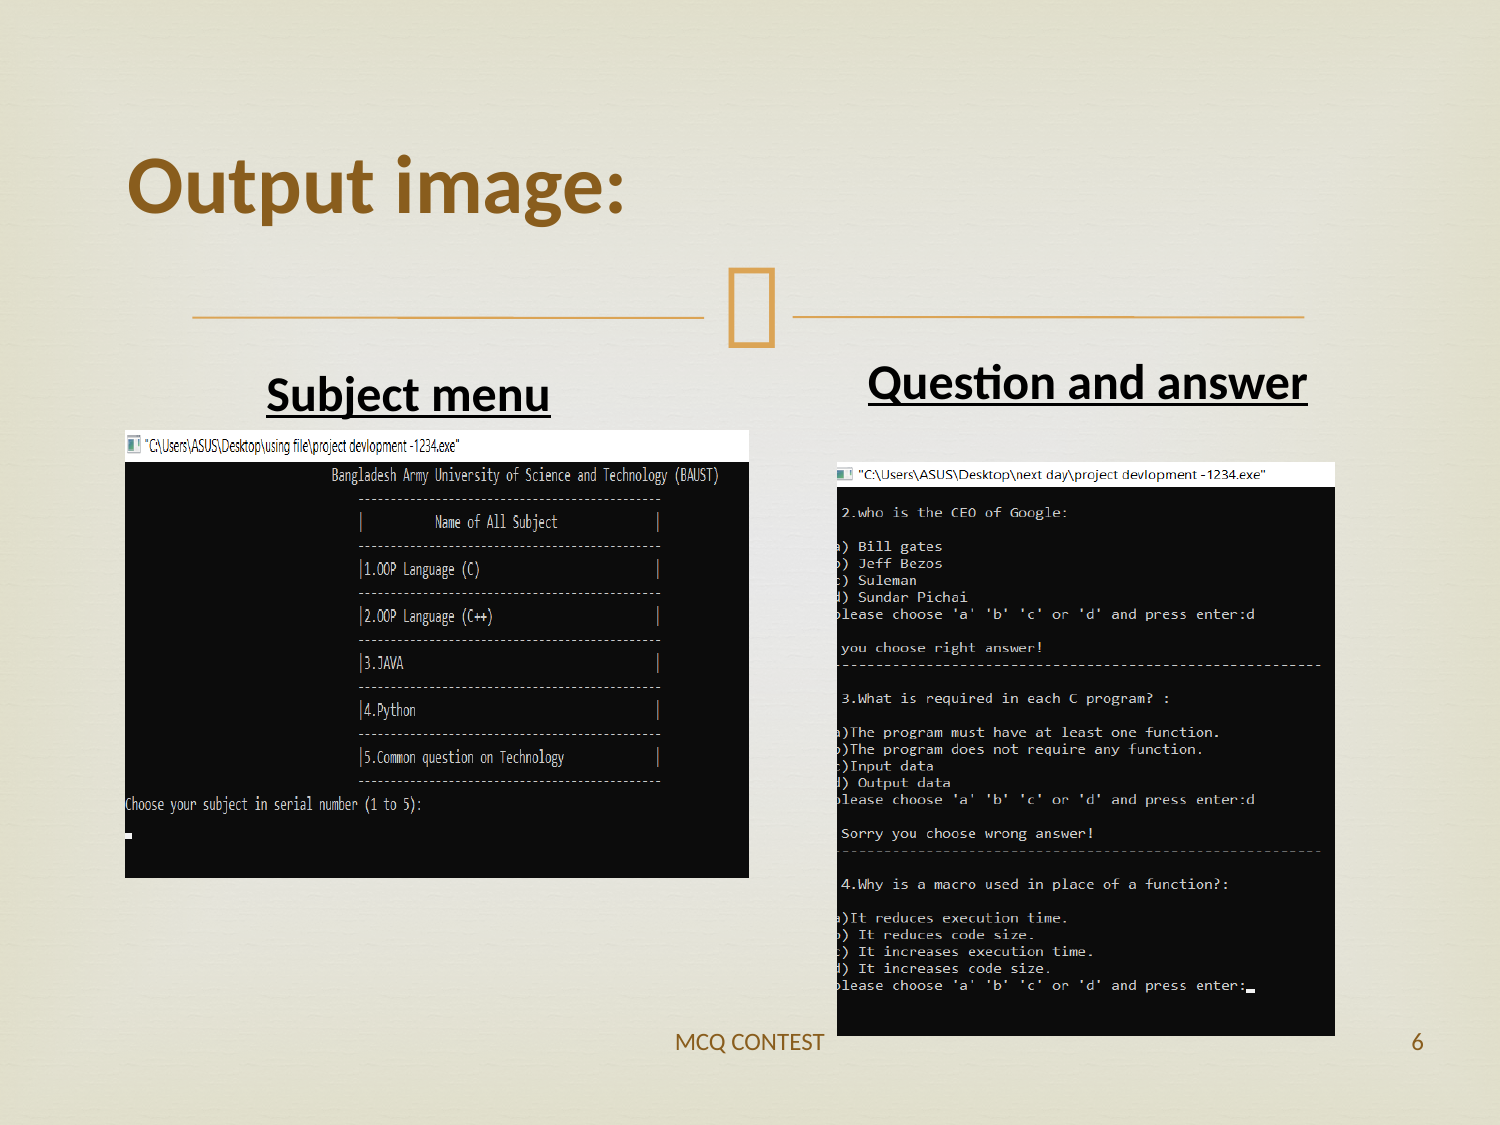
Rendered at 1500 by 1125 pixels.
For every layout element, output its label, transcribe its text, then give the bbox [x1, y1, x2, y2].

text_box Subject menu [251, 354, 566, 428]
footer MCQ CONTEST [512, 1010, 988, 1071]
text_box Question and answer [852, 341, 1323, 417]
slide_number 6 [1089, 1010, 1440, 1071]
title Output image: [112, 93, 1386, 267]
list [836, 461, 1335, 1037]
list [124, 429, 750, 878]
